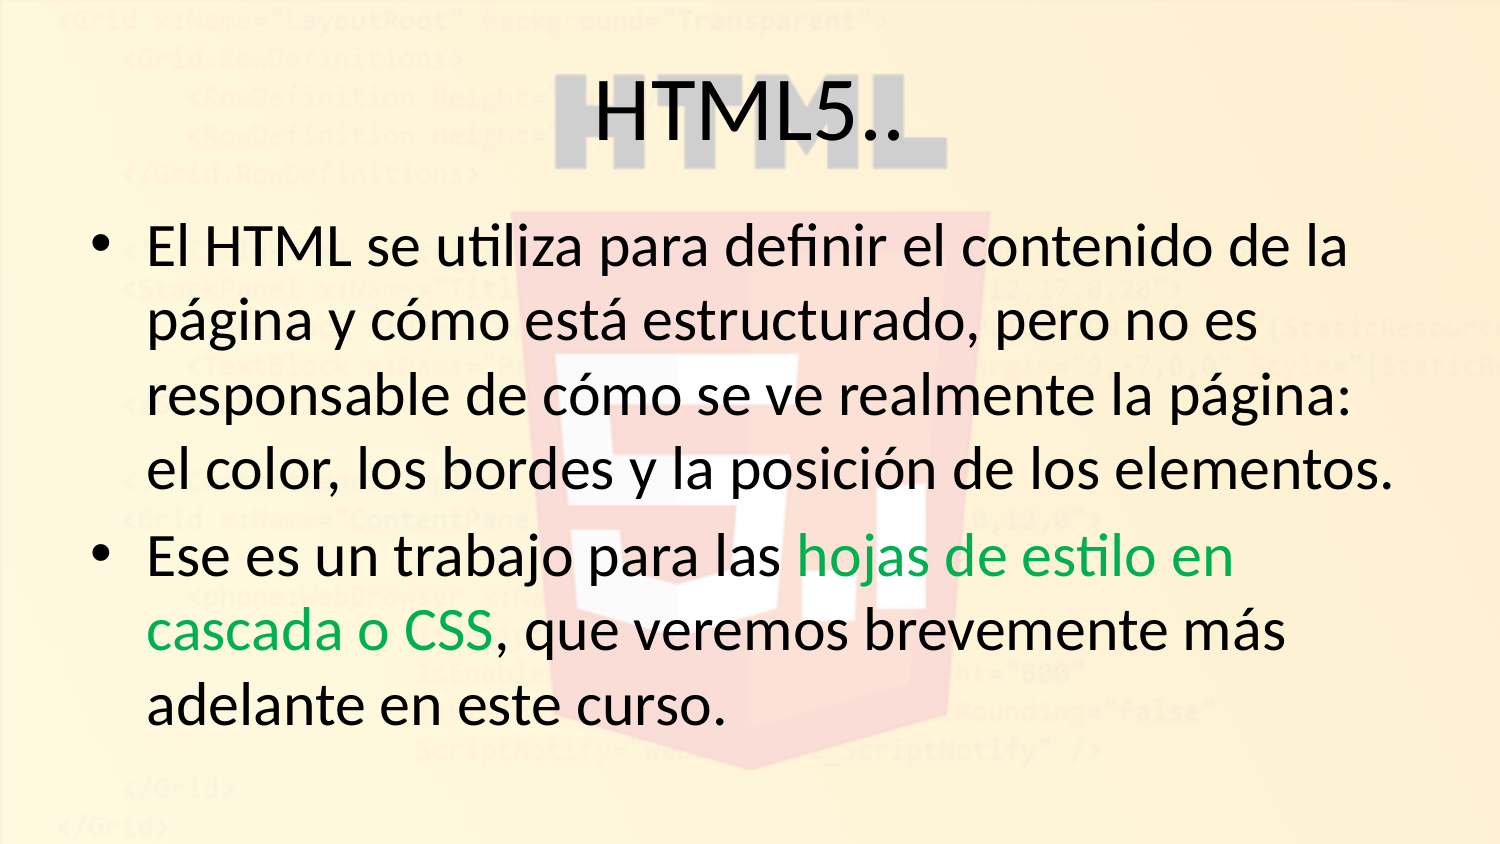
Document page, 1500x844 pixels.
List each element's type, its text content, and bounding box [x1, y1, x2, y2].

list El HTML se utiliza para definir el contenido de la página y cómo está estructurado, pero no es responsable de cómo se ve realmente la página: el color, los bordes y la posición de los elementos. Ese es un trabajo para las hojas de estilo en cascada o CSS, que veremos brevemente más adelante en este curso. [75, 196, 1425, 754]
title HTML5.. [75, 33, 1425, 175]
